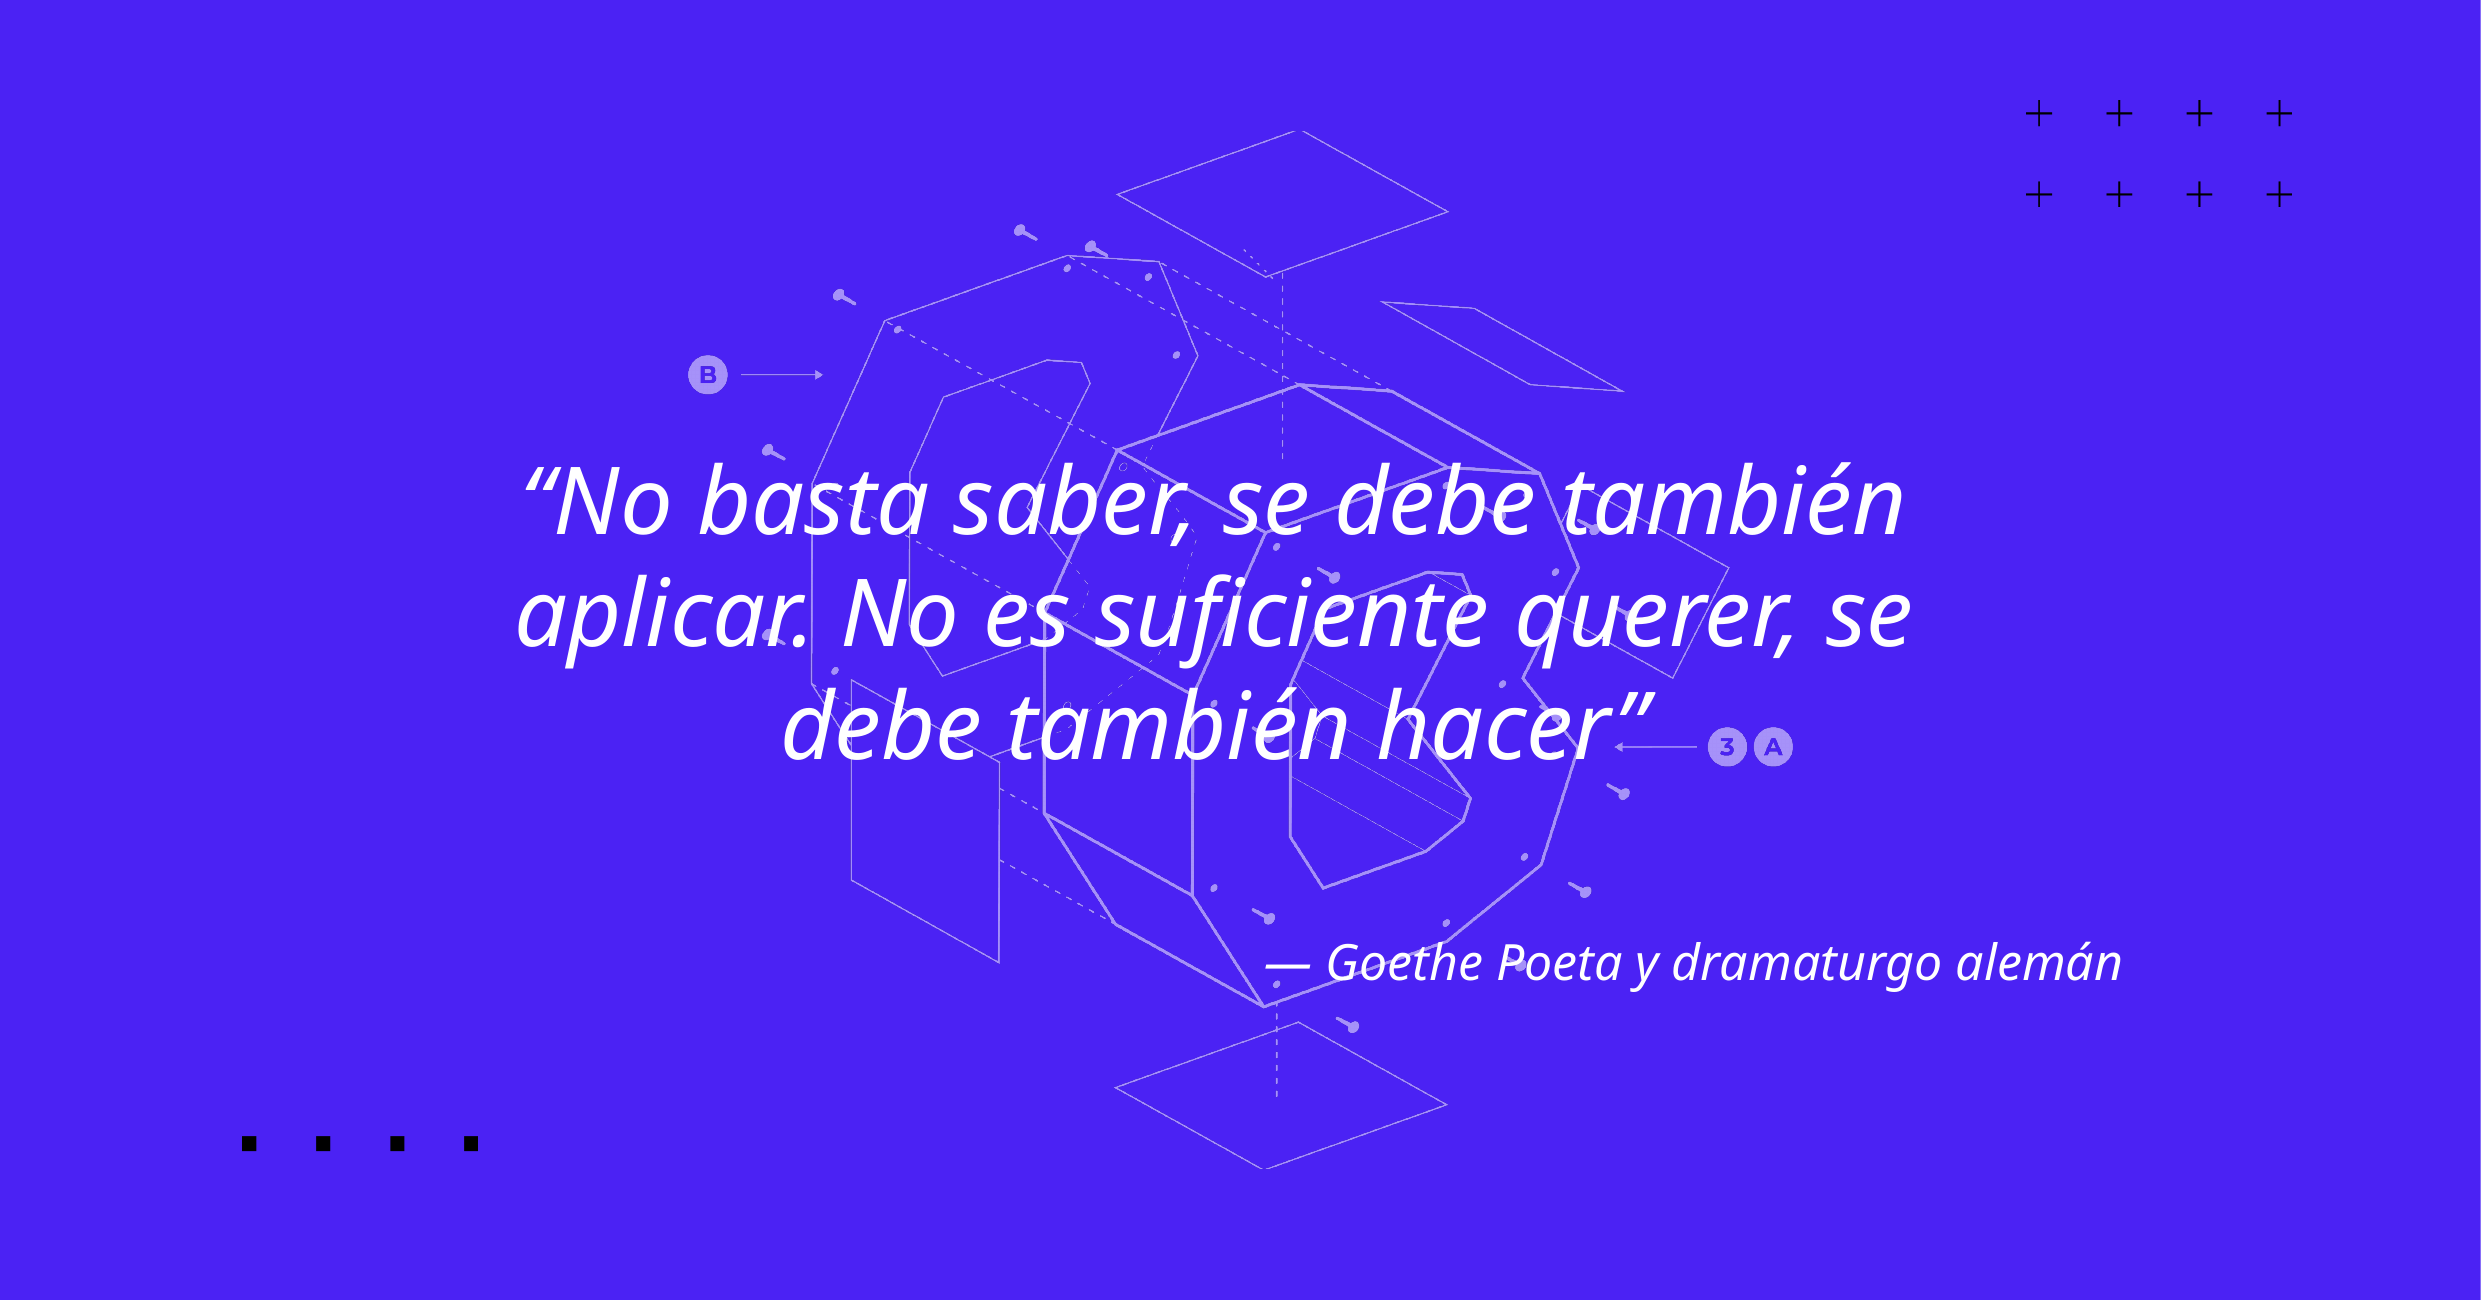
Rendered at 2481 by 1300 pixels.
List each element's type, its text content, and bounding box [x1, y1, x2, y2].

picture [242, 1132, 478, 1154]
text_box “No basta saber, se debe también aplicar. No es suficiente querer, se debe también hacer” [451, 298, 682, 921]
picture [687, 130, 1793, 1169]
text_box — Goethe Poeta y dramaturgo alemán [1799, 879, 2345, 1043]
text_box “No basta saber, se debe también aplicar. No es suficiente querer, se debe también hacer” [1799, 298, 1977, 879]
picture [2025, 100, 2292, 207]
